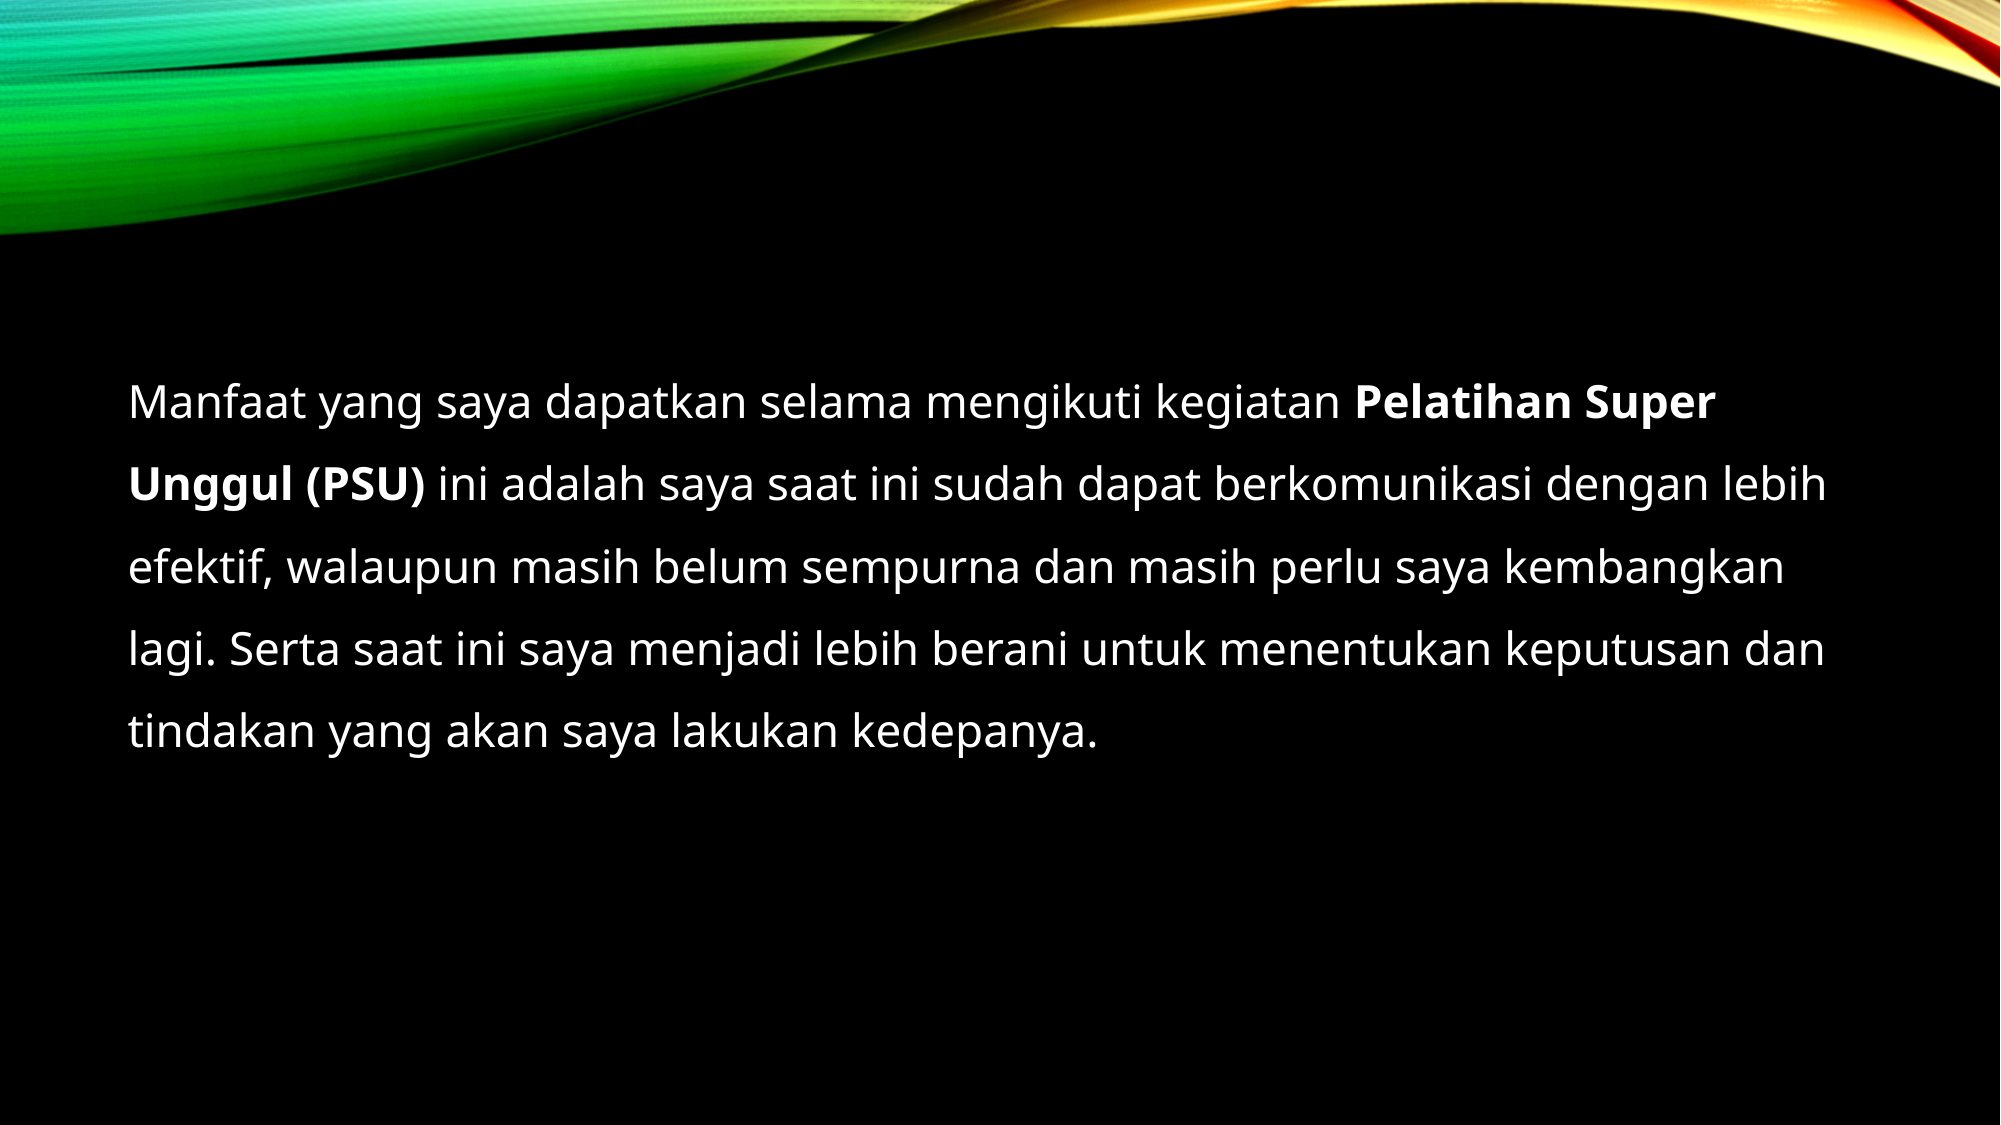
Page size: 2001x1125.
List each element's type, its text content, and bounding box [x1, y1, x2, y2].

list Manfaat yang saya dapatkan selama mengikuti kegiatan Pelatihan Super Unggul (PSU) ini adalah saya saat ini sudah dapat berkomunikasi dengan lebih efektif, walaupun masih belum sempurna dan masih perlu saya kembangkan lagi. Serta saat ini saya menjadi lebih berani untuk menentukan keputusan dan tindakan yang akan saya lakukan kedepanya. [112, 337, 1888, 788]
picture [0, 0, 2000, 237]
